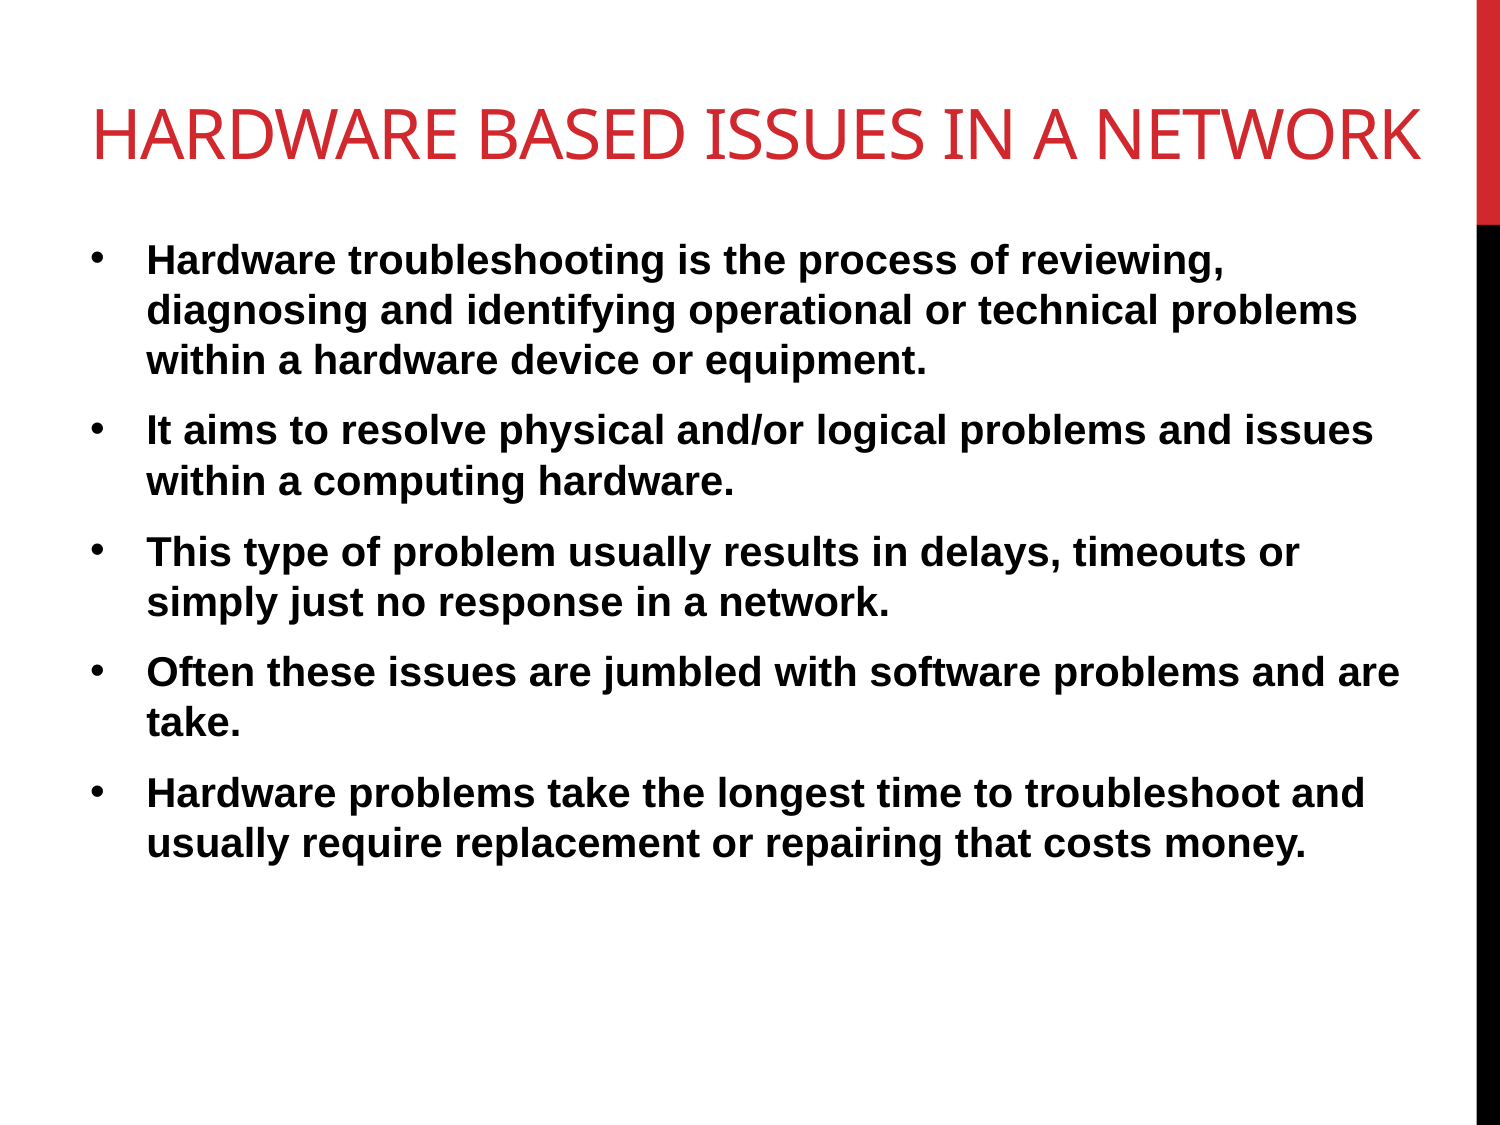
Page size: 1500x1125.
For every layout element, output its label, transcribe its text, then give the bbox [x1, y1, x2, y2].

list Hardware troubleshooting is the process of reviewing, diagnosing and identifying operational or technical problems within a hardware device or equipment. It aims to resolve physical and/or logical problems and issues within a computing hardware. This type of problem usually results in delays, timeouts or simply just no response in a network. Often these issues are jumbled with software problems and are take. Hardware problems take the longest time to troubleshoot and usually require replacement or repairing that costs money. [75, 224, 1438, 988]
title Hardware based issues in a network [75, 81, 1475, 182]
